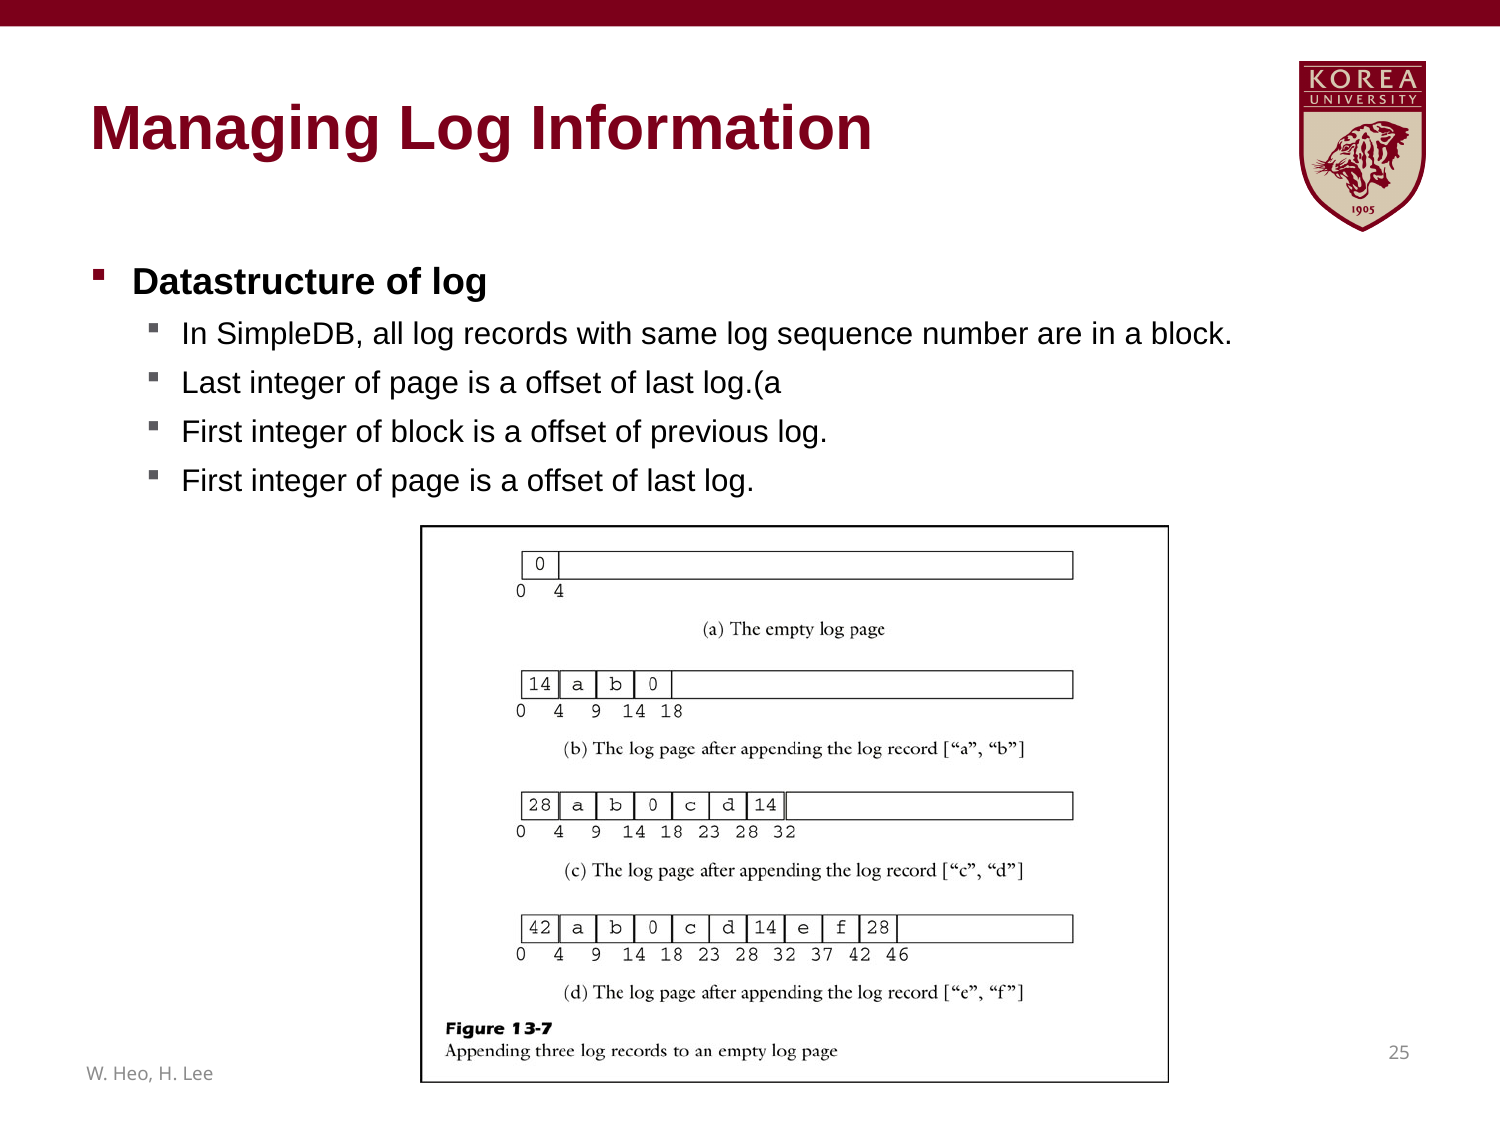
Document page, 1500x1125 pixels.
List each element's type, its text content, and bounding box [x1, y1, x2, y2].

slide_number 24 [1169, 1023, 1425, 1084]
title Managing Log Information [75, 30, 1425, 219]
picture [420, 525, 1169, 1084]
picture [1299, 61, 1426, 232]
list Datastructure of log In SimpleDB, all log records with same log sequence number are in a block. Last integer of page is a offset of last log.(a First integer of block is a offset of previous log. First integer of page is a offset of last log. [75, 243, 1425, 986]
